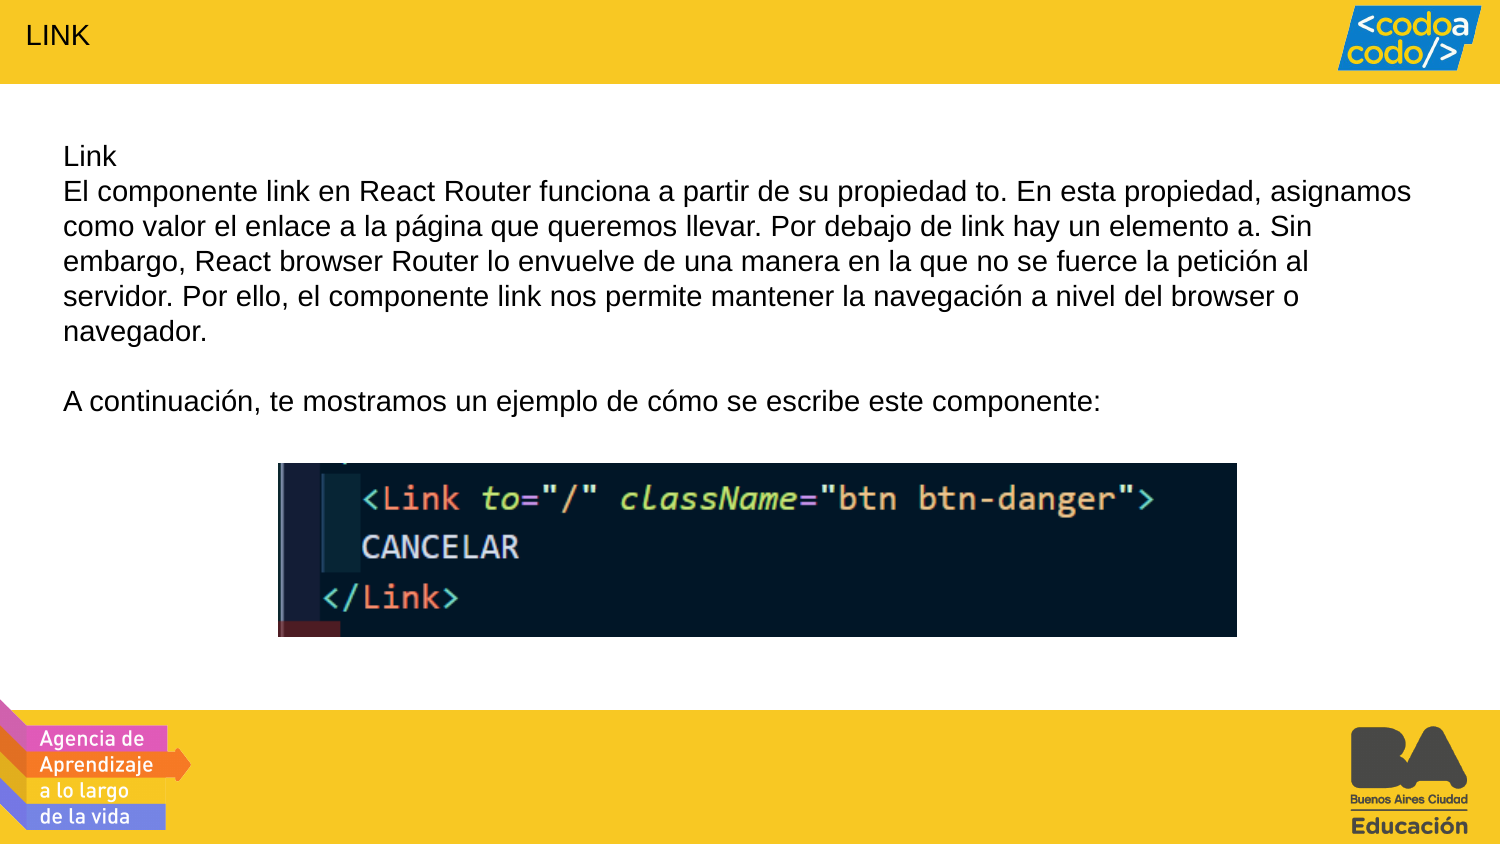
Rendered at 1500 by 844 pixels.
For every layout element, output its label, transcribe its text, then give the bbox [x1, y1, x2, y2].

picture [1297, 668, 1500, 844]
text_box Link El componente link en React Router funciona a partir de su propiedad to. En esta propiedad, asignamos como valor el enlace a la página que queremos llevar. Por debajo de link hay un elemento a. Sin embargo, React browser Router lo envuelve de una manera en la que no se fuerce la petición al servidor. Por ello, el componente link nos permite mantener la navegación a nivel del browser o navegador. A continuación, te mostramos un ejemplo de cómo se escribe este componente: [48, 130, 1429, 460]
picture [1337, 5, 1482, 71]
picture [278, 463, 1237, 638]
picture [0, 699, 191, 830]
text_box LINK [10, 8, 106, 59]
